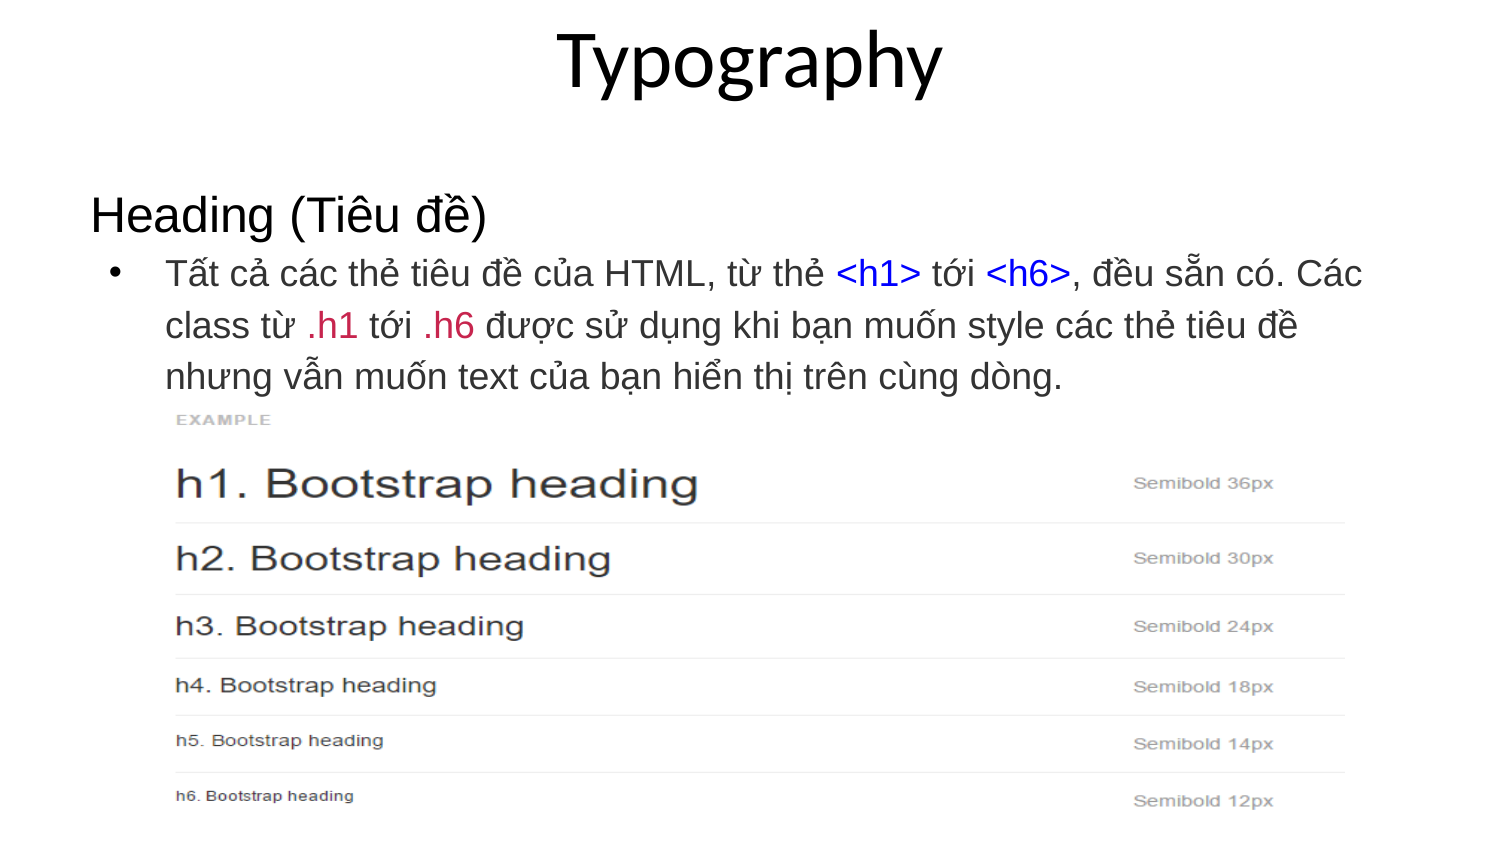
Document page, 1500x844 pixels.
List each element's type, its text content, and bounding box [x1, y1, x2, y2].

title Typography [75, 33, 1425, 165]
picture [155, 406, 1345, 820]
list Heading (Tiêu đề) Tất cả các thẻ tiêu đề của HTML, từ thẻ <h1> tới <h6>, đều sẵn có. Các class từ .h1 tới .h6 được sử dụng khi bạn muốn style các thẻ tiêu đề nhưng vẫn muốn text của bạn hiển thị trên cùng dòng. [75, 165, 1425, 723]
